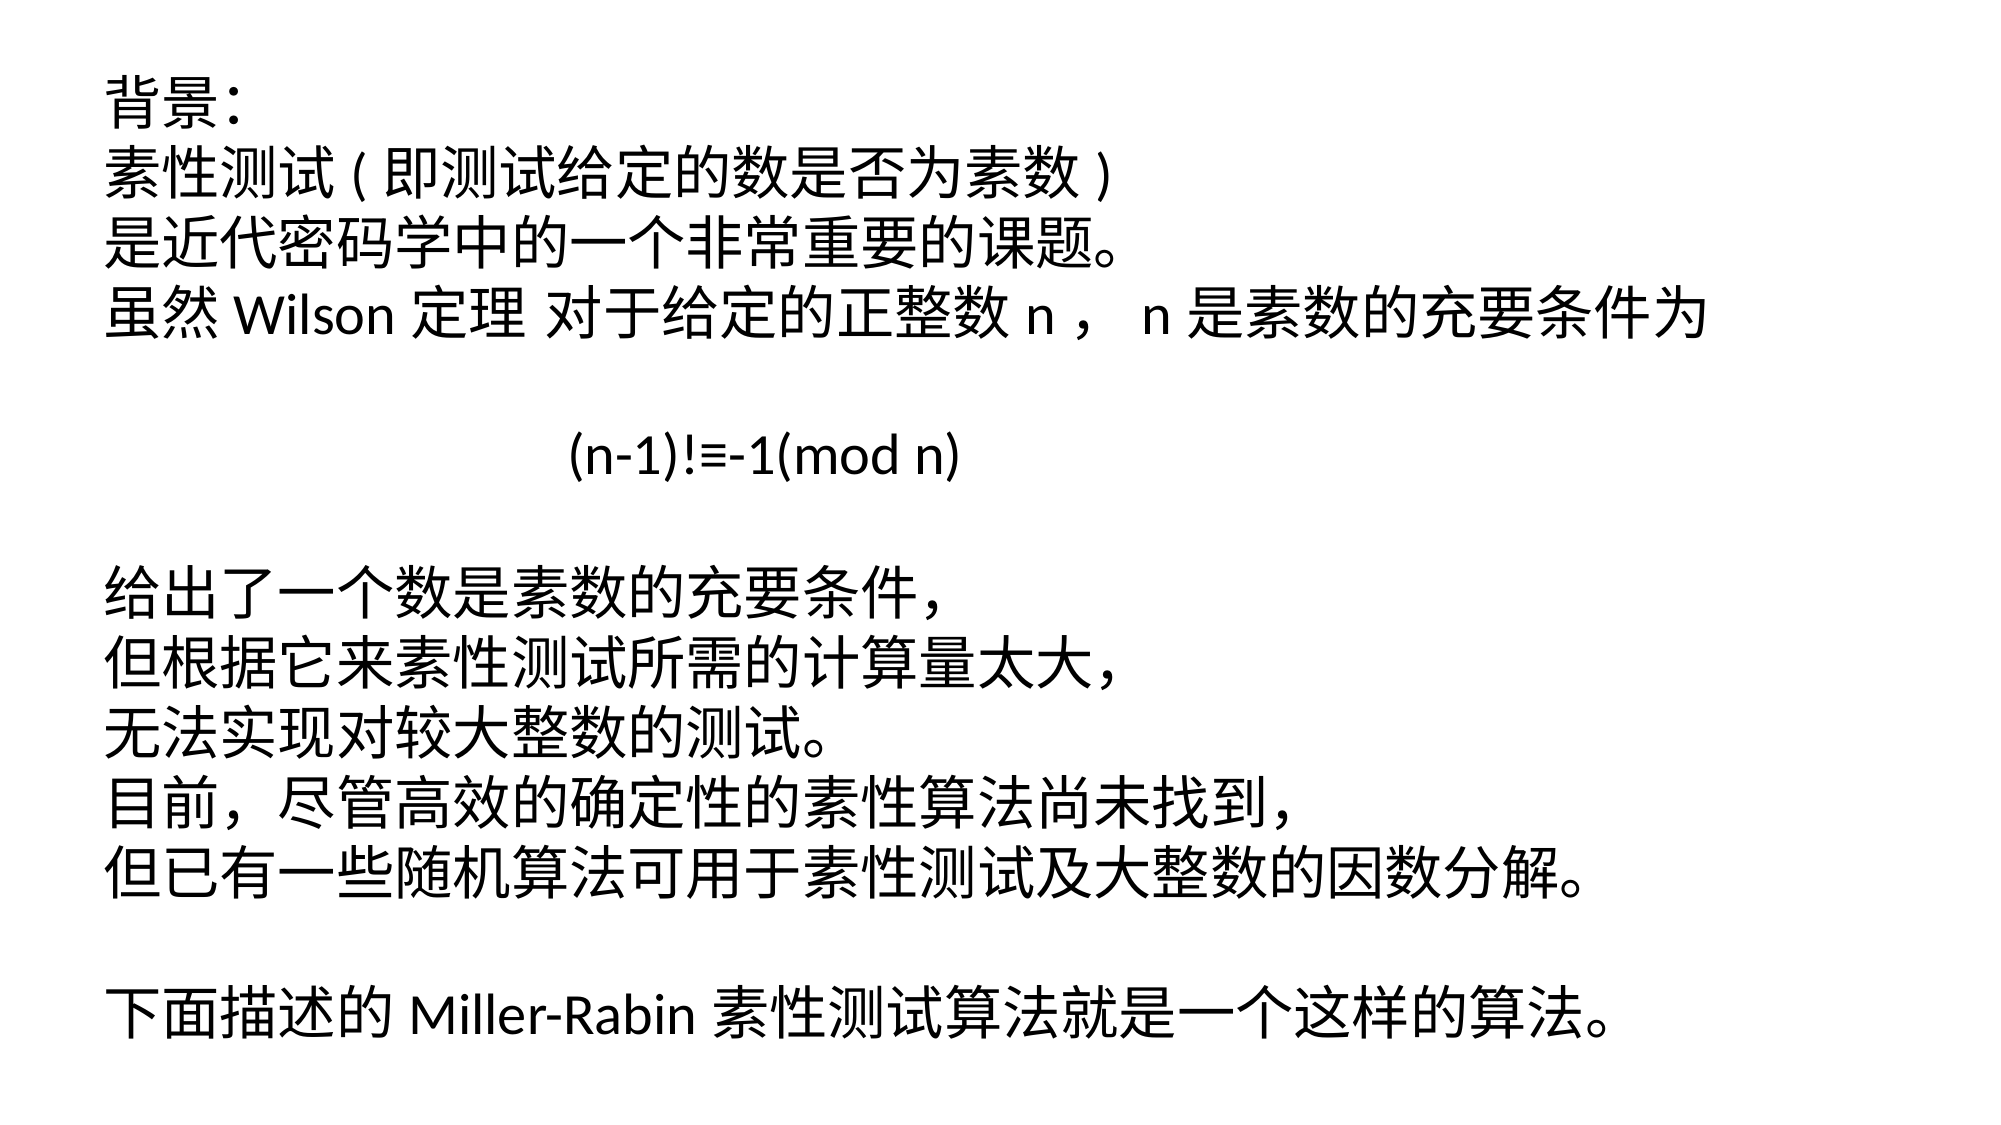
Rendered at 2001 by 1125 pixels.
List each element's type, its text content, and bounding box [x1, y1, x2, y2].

text_box 背景： 素性测试(即测试给定的数是否为素数) 是近代密码学中的一个非常重要的课题。 虽然Wilson定理 对于给定的正整数n，n是素数的充要条件为 (n-1)!≡-1(mod n) 给出了一个数是素数的充要条件， 但根据它来素性测试所需的计算量太大， 无法实现对较大整数的测试。 目前，尽管高效的确定性的素性算法尚未找到， 但已有一些随机算法可用于素性测试及大整数的因数分解。 下面描述的Miller-Rabin素性测试算法就是一个这样的算法。 [88, 58, 1853, 1054]
